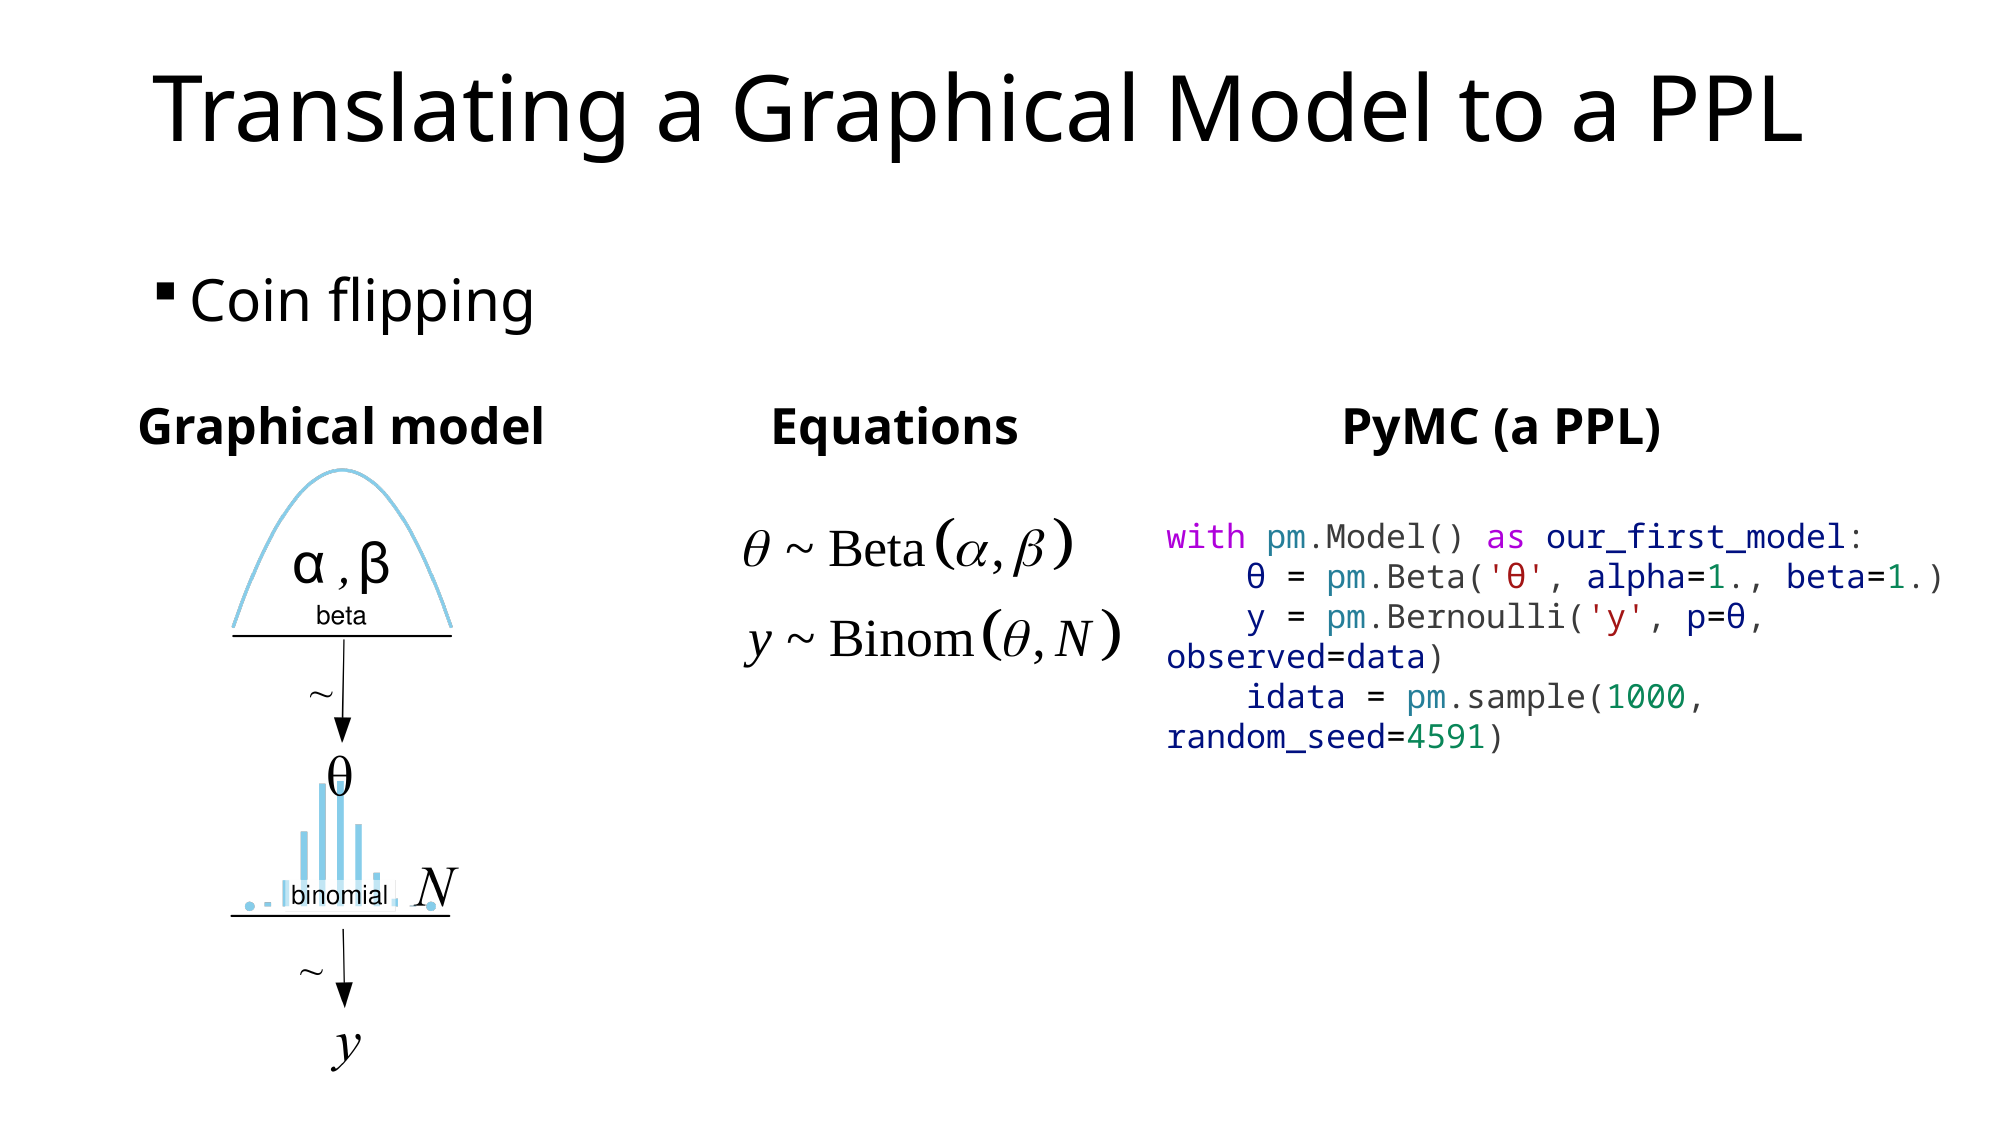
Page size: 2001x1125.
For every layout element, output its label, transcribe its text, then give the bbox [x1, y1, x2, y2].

list Coin flipping [137, 220, 1863, 1104]
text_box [734, 507, 1126, 688]
title Translating a Graphical Model to a PPL [137, 3, 1863, 220]
text_box with pm.Model() as our_first_model: θ = pm.Beta('θ', alpha=1., beta=1.) y = pm.Bernoulli('y', p=θ, observed=data) idata = pm.sample(1000, random_seed=4591) [1151, 508, 2000, 763]
text_box Equations [756, 387, 1034, 462]
picture [221, 463, 462, 1075]
text_box Graphical model [122, 387, 561, 462]
text_box PyMC (a PPL) [1326, 387, 1677, 462]
